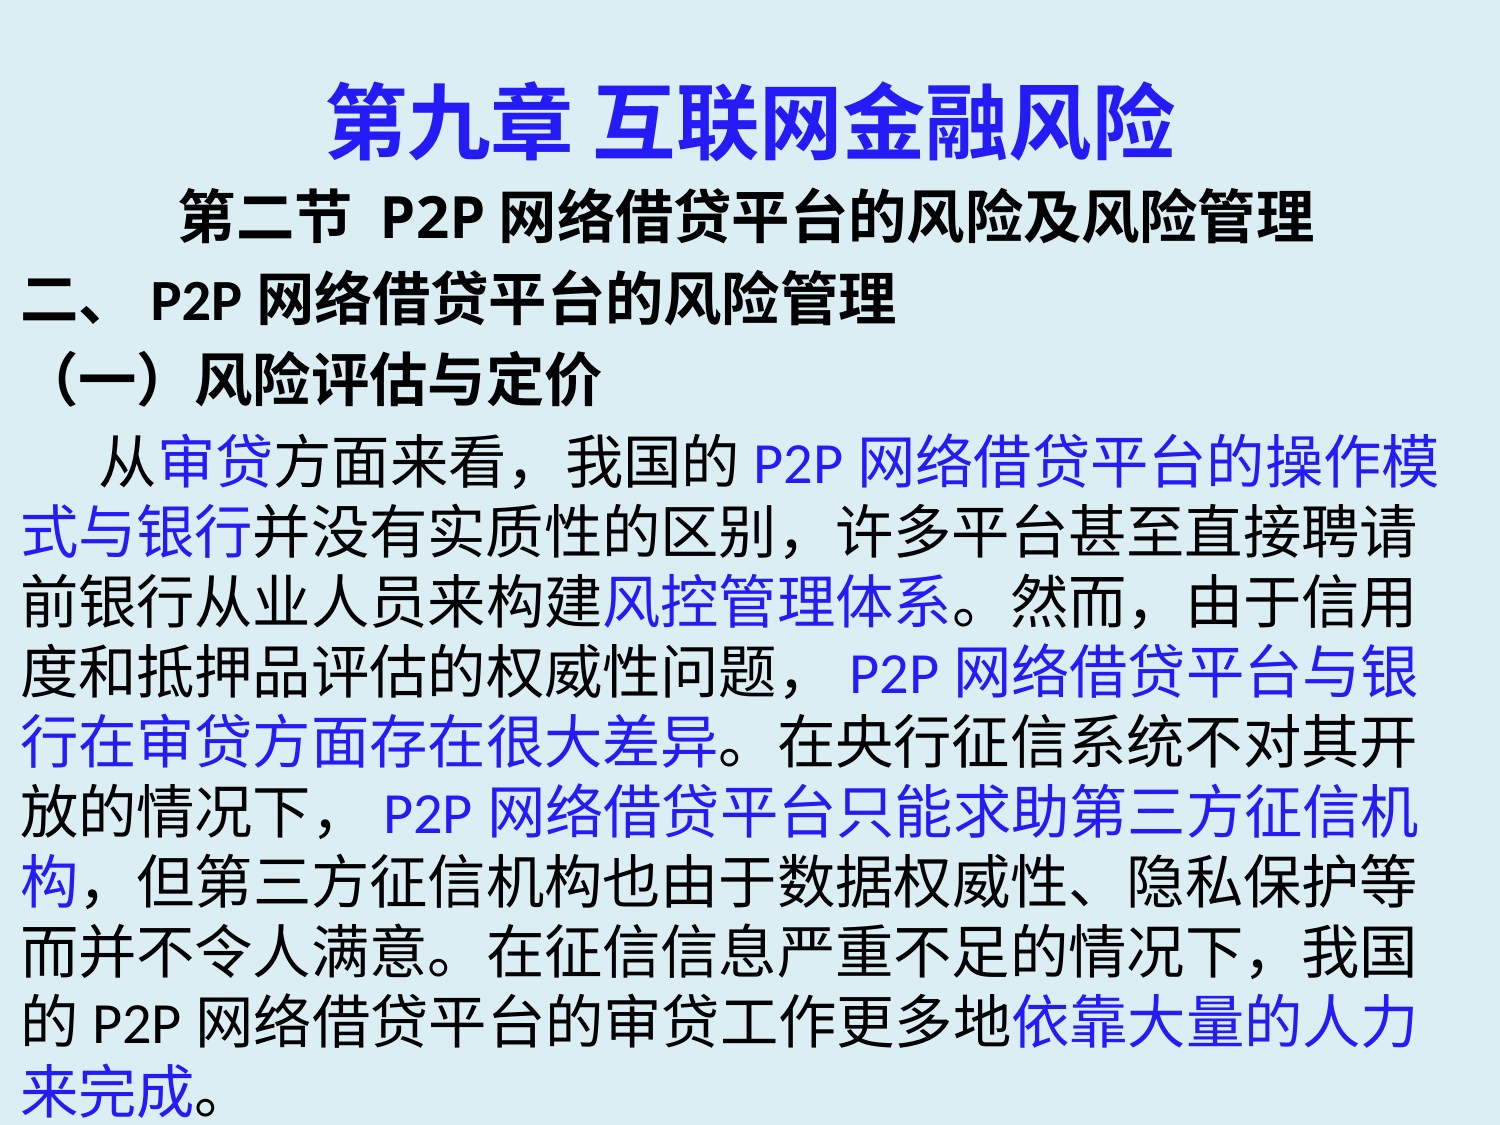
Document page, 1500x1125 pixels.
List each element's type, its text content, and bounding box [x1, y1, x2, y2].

list 第二节 P2P网络借贷平台的风险及风险管理 二、P2P网络借贷平台的风险管理 （一）风险评估与定价 从审贷方面来看，我国的P2P网络借贷平台的操作模式与银行并没有实质性的区别，许多平台甚至直接聘请前银行从业人员来构建风控管理体系。然而，由于信用度和抵押品评估的权威性问题，P2P网络借贷平台与银行在审贷方面存在很大差异。在央行征信系统不对其开放的情况下，P2P网络借贷平台只能求助第三方征信机构，但第三方征信机构也由于数据权威性、隐私保护等而并不令人满意。在征信信息严重不足的情况下，我国的P2P网络借贷平台的审贷工作更多地依靠大量的人力来完成。 [5, 172, 1488, 1125]
slide_number [1074, 1042, 1425, 1103]
title 第九章 互联网金融风险 [75, 45, 1425, 197]
